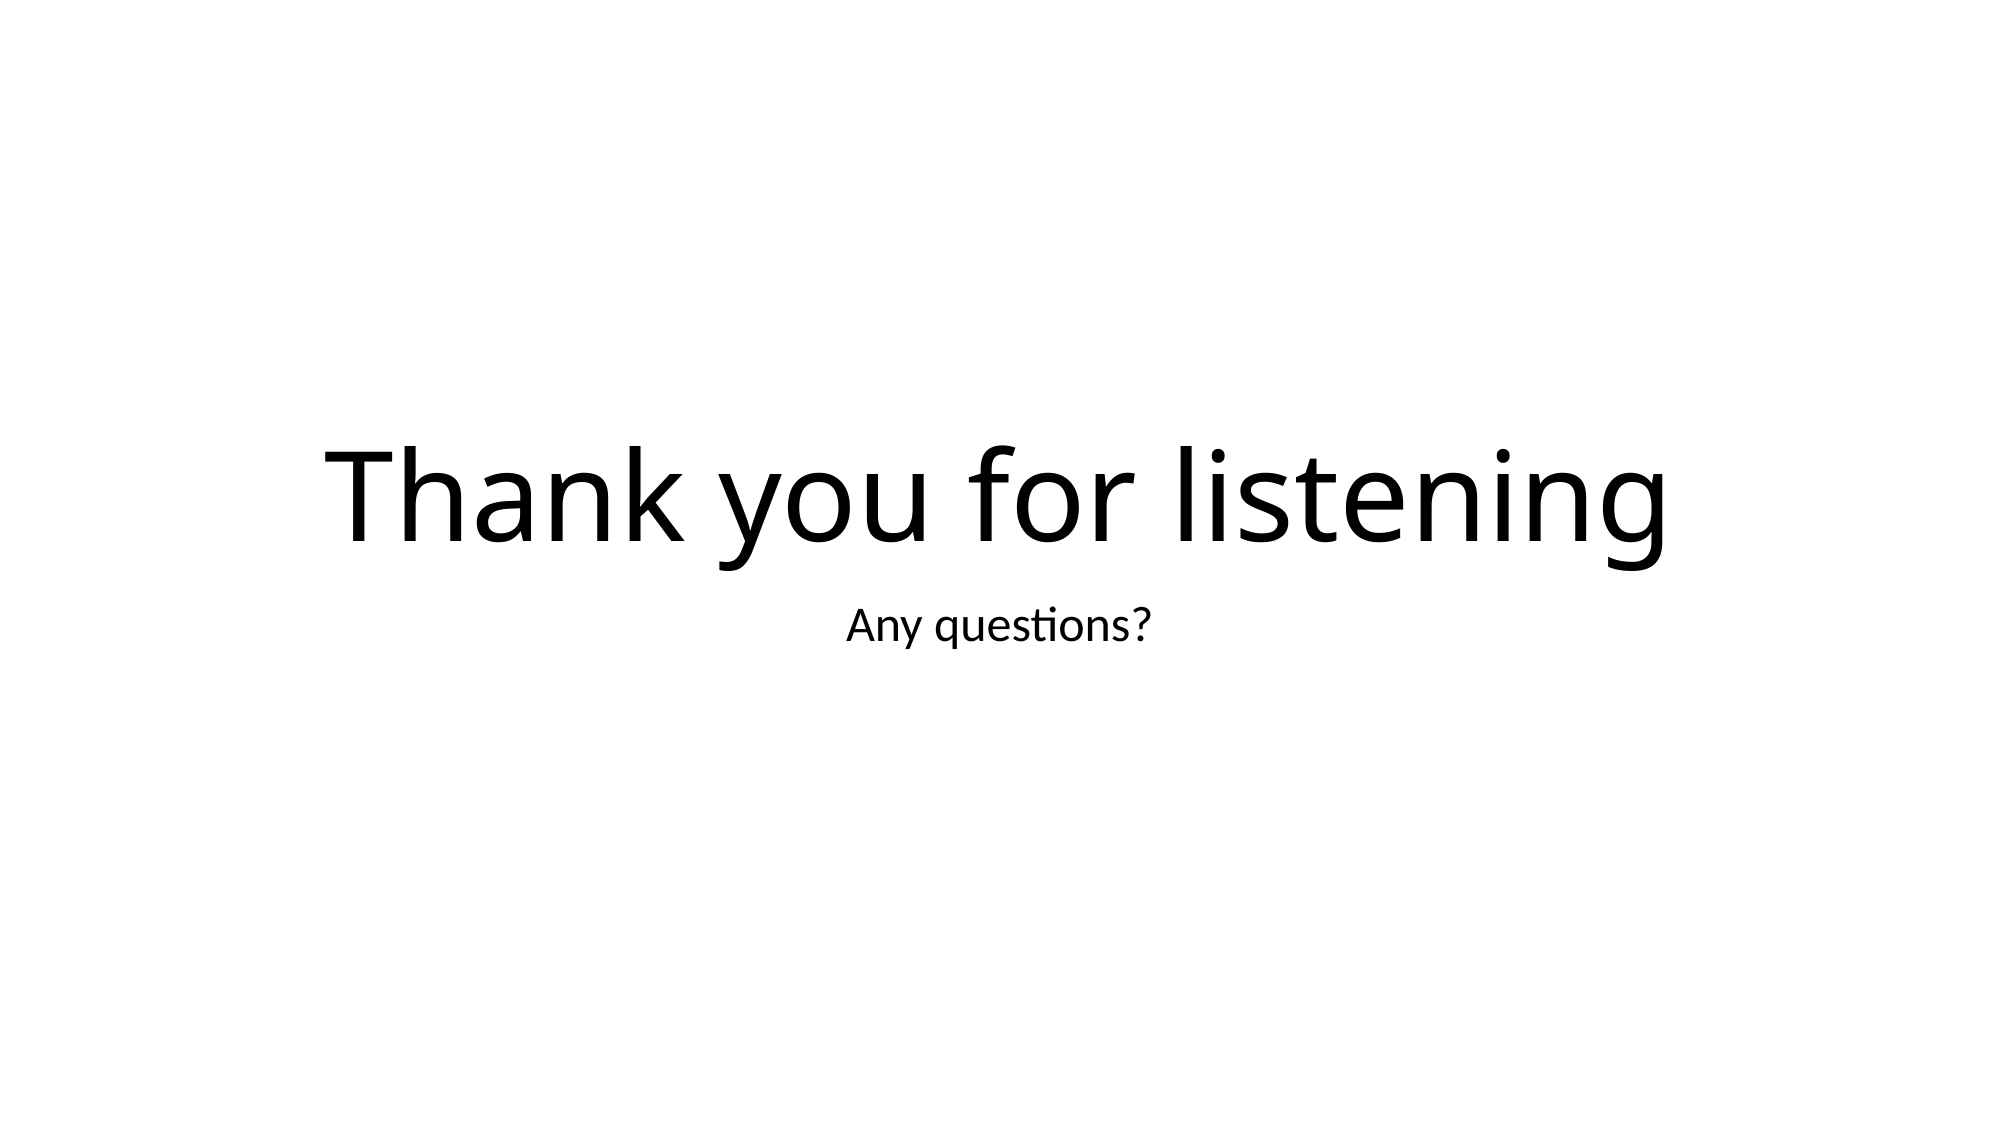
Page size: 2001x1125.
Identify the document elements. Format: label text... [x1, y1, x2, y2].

title Thank you for listening [249, 184, 1750, 576]
subtitle Any questions? [249, 590, 1750, 863]
